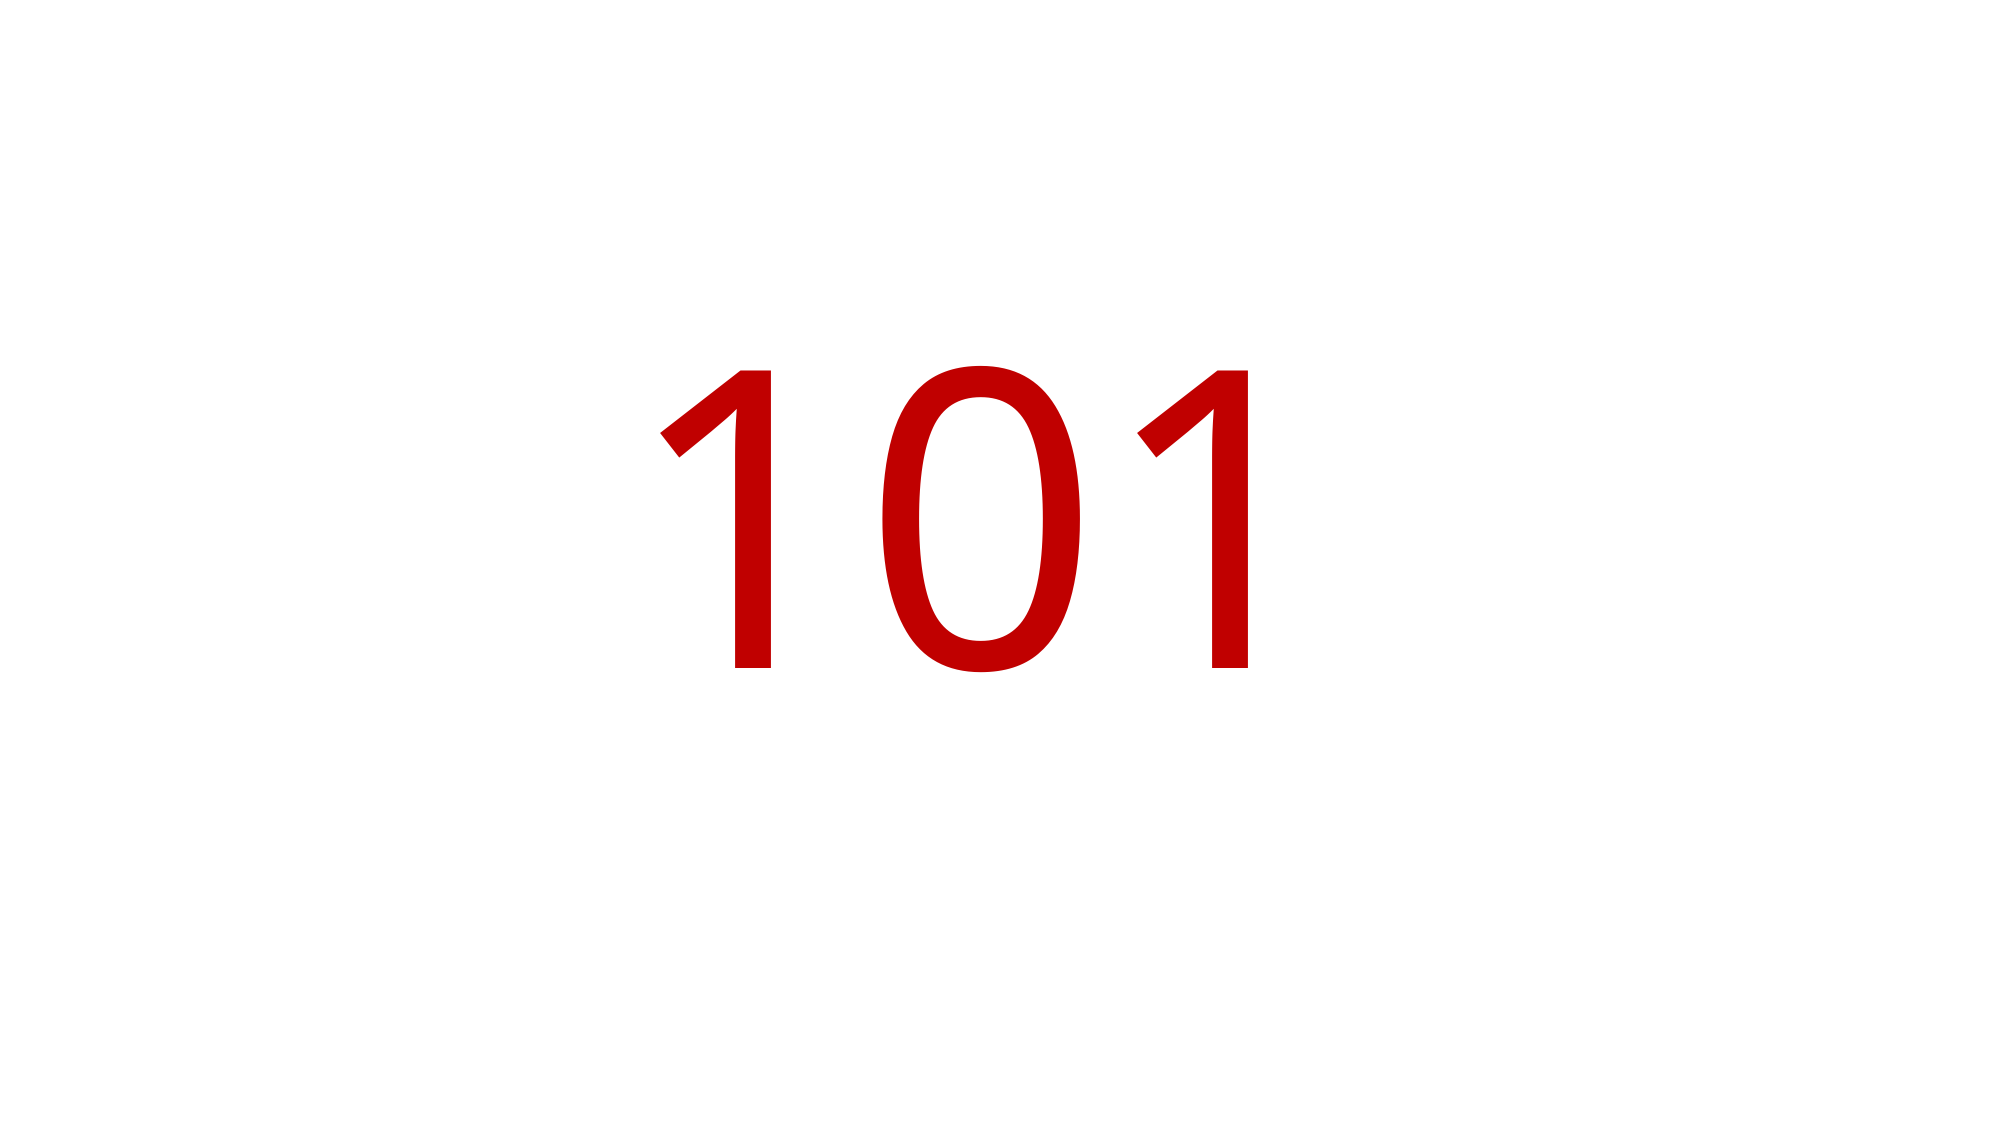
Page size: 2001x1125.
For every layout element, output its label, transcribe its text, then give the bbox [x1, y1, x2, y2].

title 101 [296, 112, 1667, 955]
